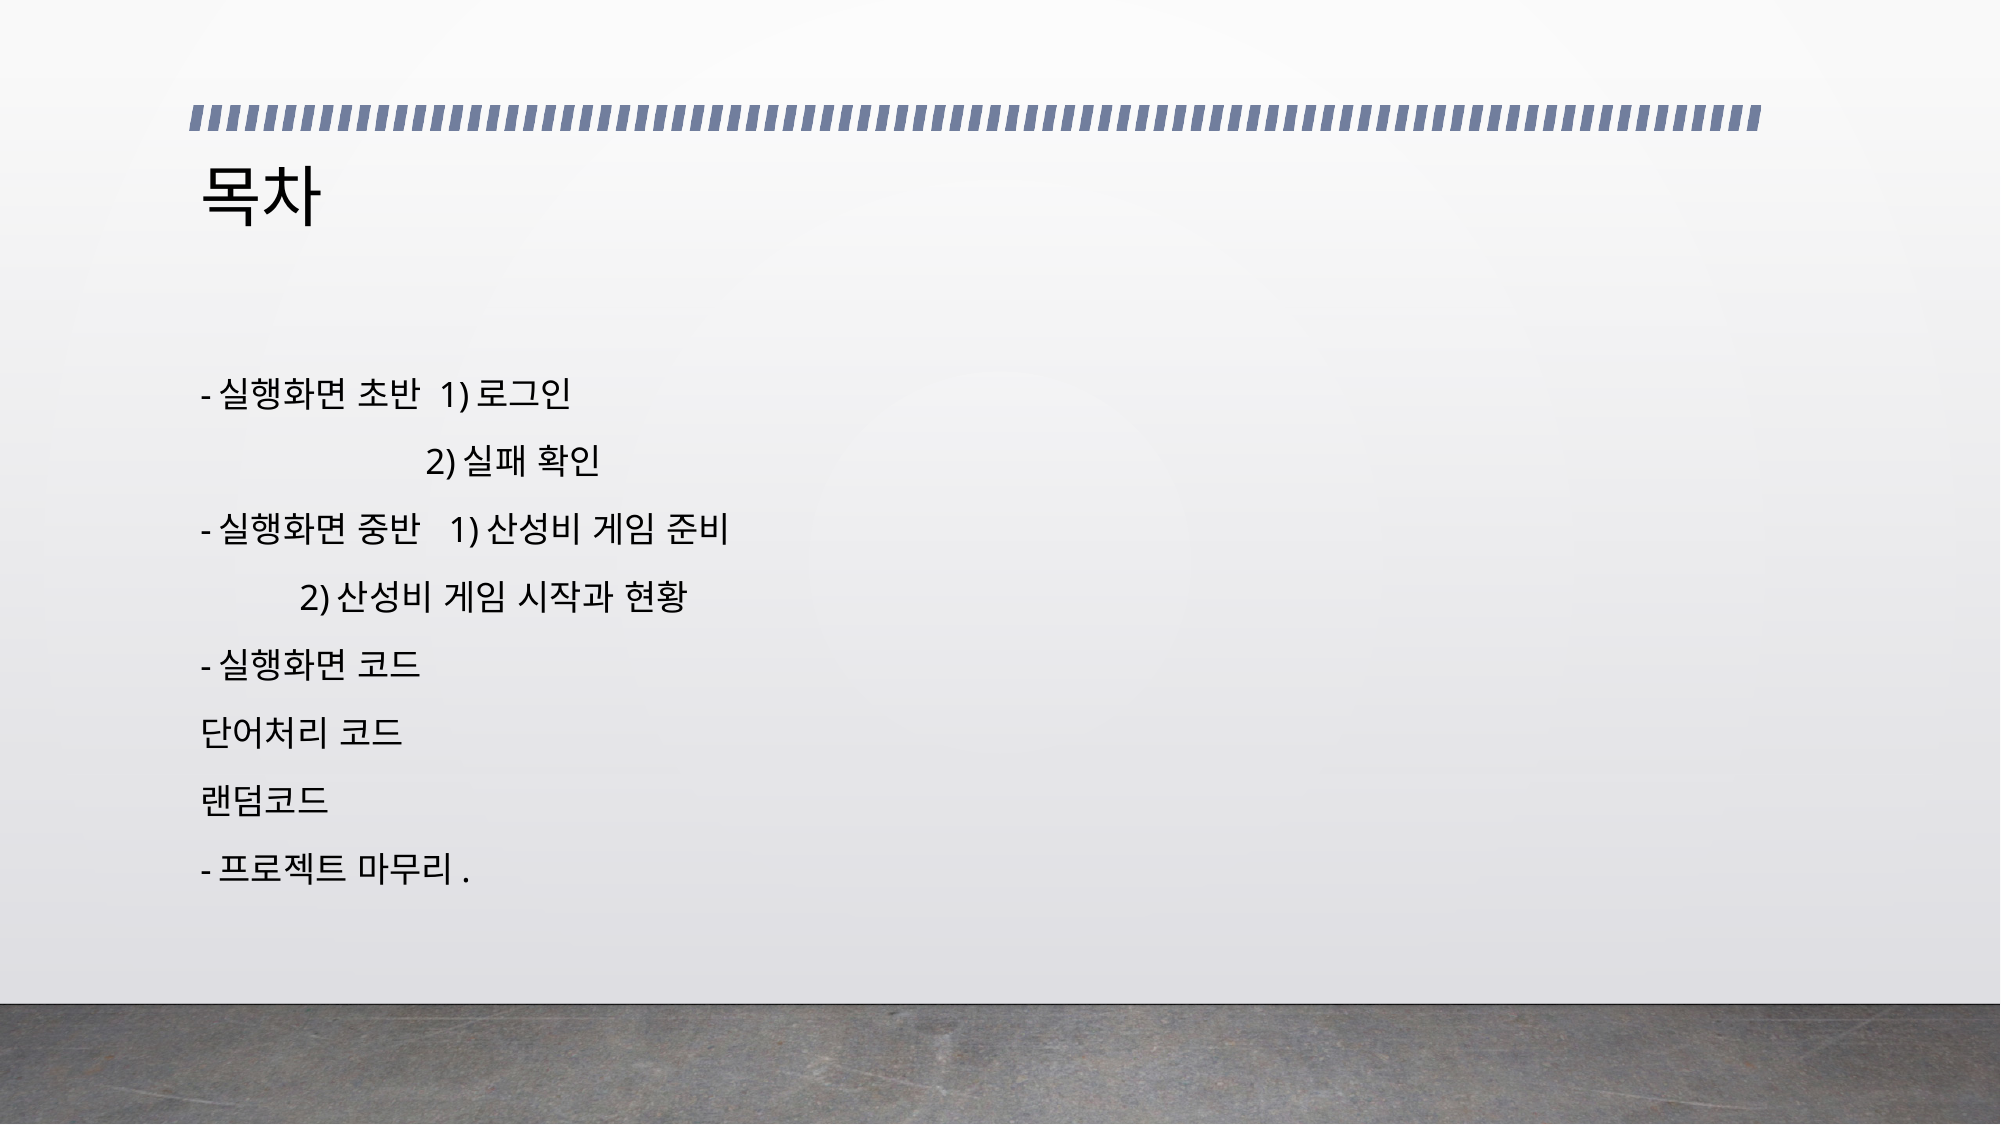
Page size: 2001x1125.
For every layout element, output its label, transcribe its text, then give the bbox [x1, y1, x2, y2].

title 목차 [185, 156, 1761, 329]
list -실행화면 초반 1)로그인 2)실패 확인 -실행화면 중반 1)산성비 게임 준비 2)산성비 게임 시작과 현황 -실행화면 코드 단어처리 코드 랜덤코드 -프로젝트 마무리. [185, 356, 1761, 897]
picture [0, 1004, 2000, 1124]
